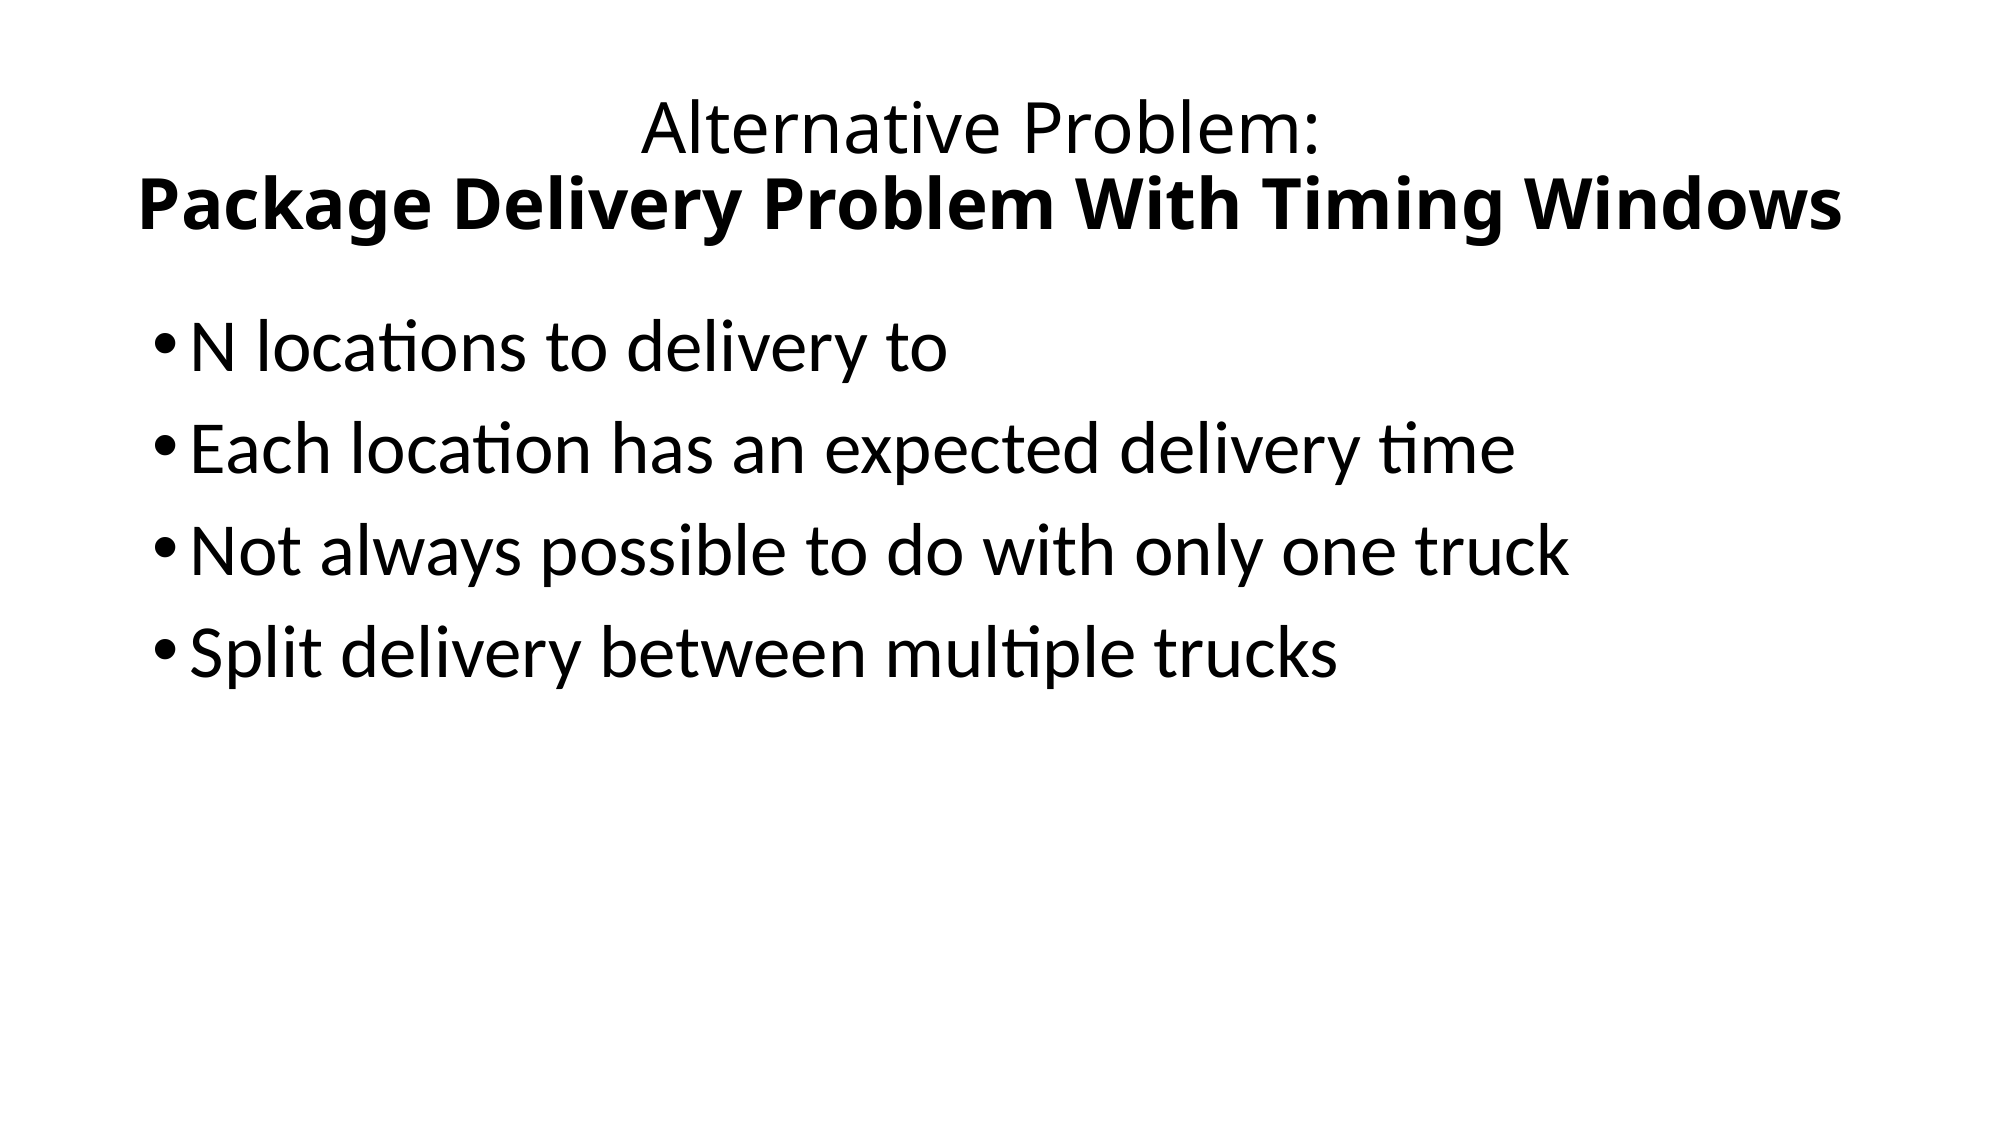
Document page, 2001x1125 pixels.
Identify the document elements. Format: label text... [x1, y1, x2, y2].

list N locations to delivery to Each location has an expected delivery time Not always possible to do with only one truck Split delivery between multiple trucks [137, 299, 1863, 1014]
title Alternative Problem: Package Delivery Problem With Timing Windows [119, 59, 1863, 278]
